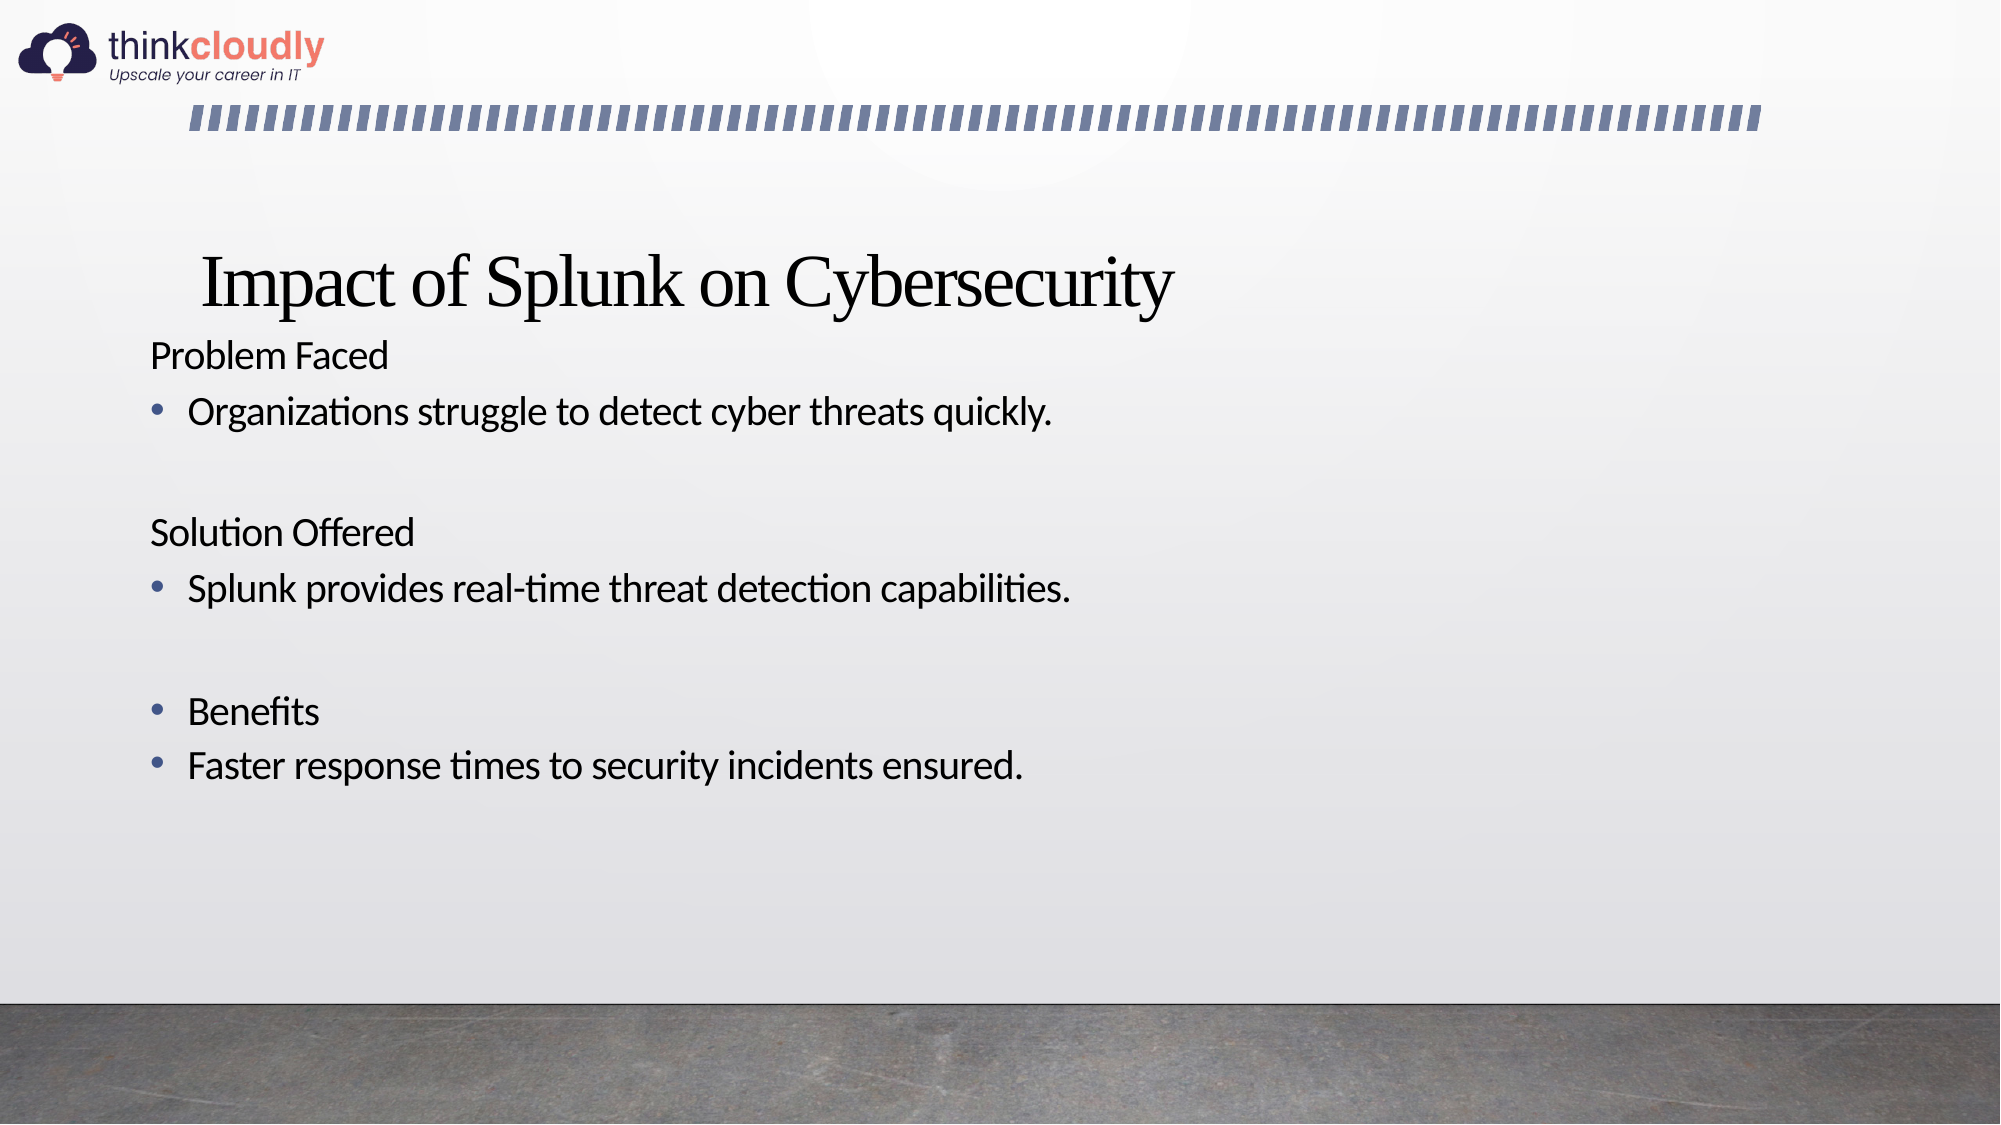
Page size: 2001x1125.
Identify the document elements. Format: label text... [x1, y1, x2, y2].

title Impact of Splunk on Cybersecurity [185, 197, 1761, 287]
picture [0, 1004, 2000, 1124]
picture [18, 23, 326, 89]
list Problem Faced Organizations struggle to detect cyber threats quickly. Solution Offered Splunk provides real-time threat detection capabilities. Benefits Faster response times to security incidents ensured. [135, 287, 1815, 969]
